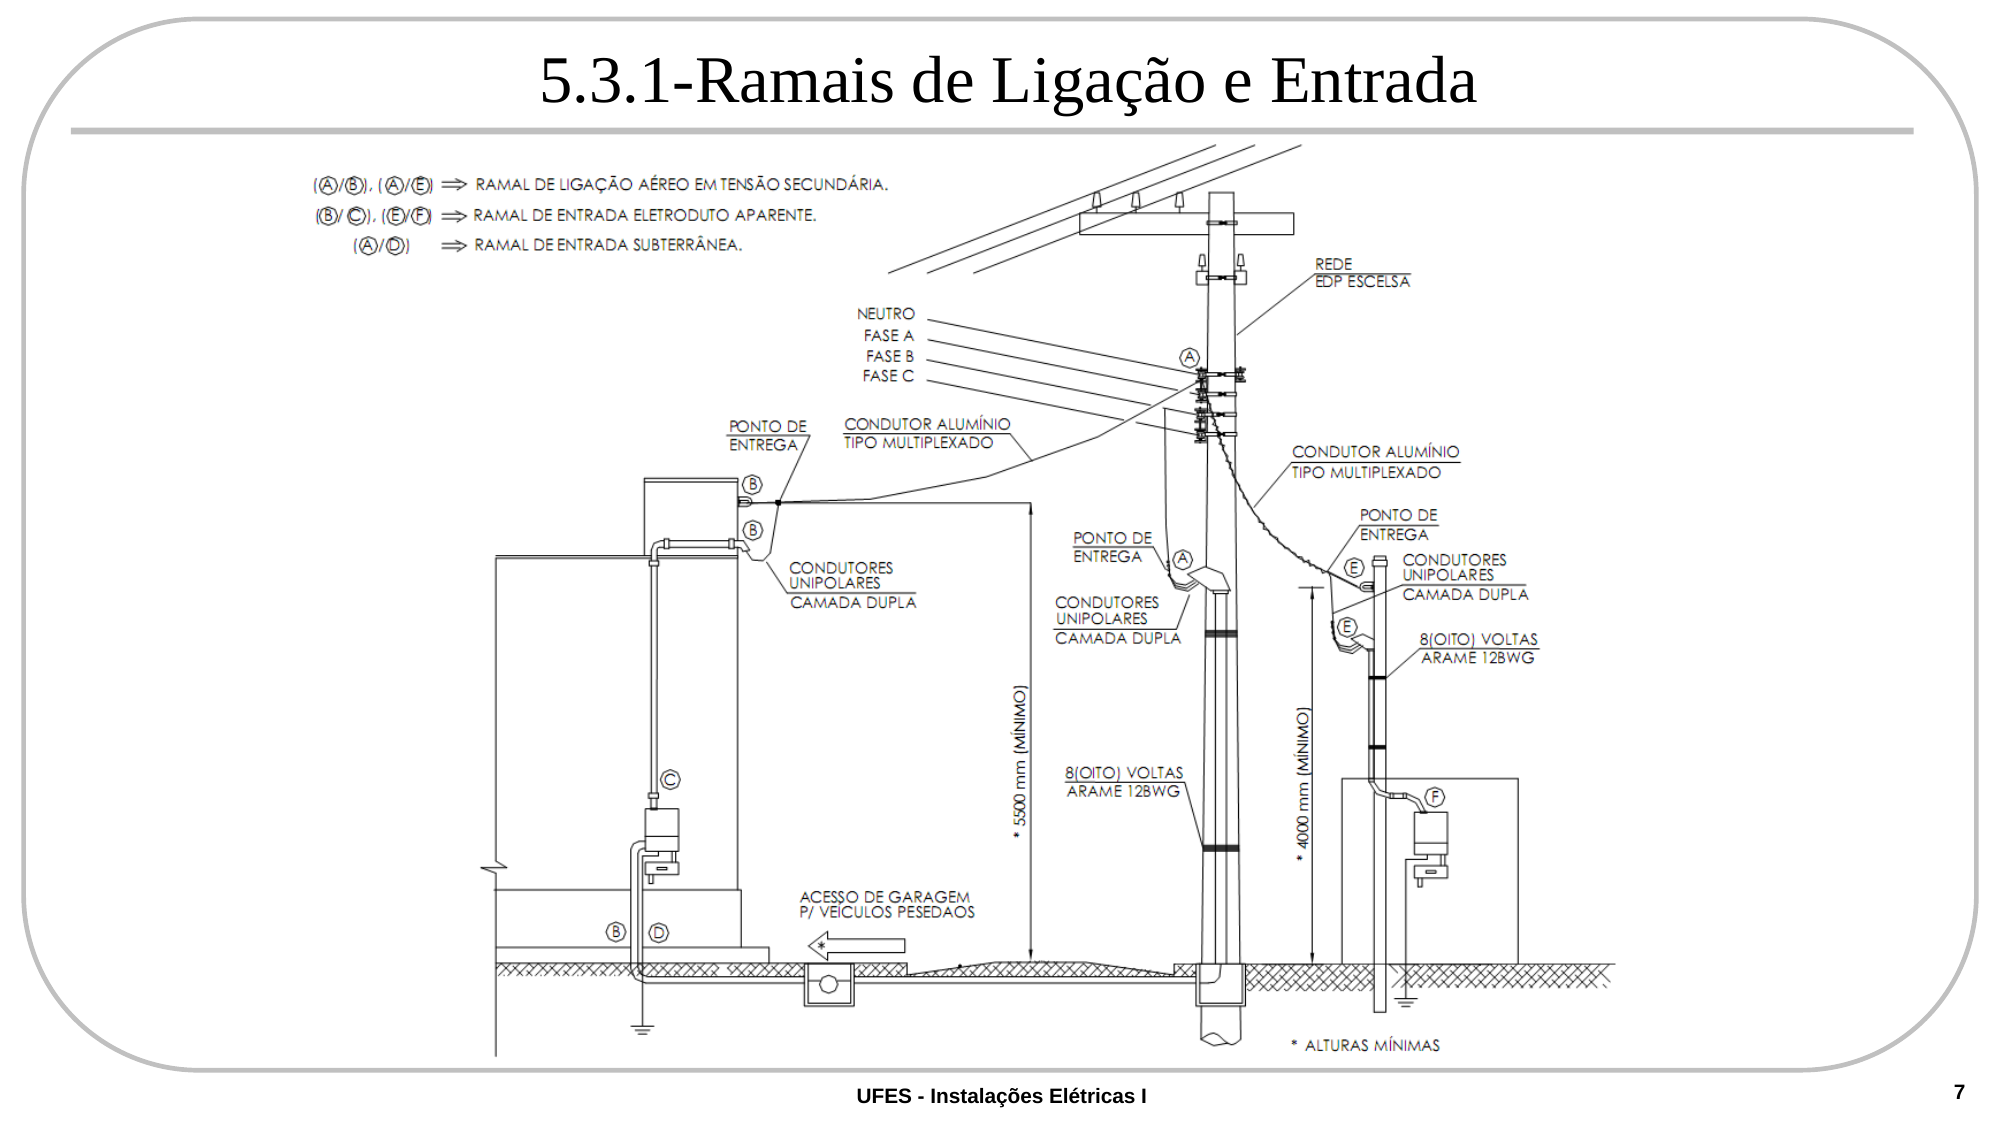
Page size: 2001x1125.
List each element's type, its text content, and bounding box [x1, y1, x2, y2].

title 5.3.1-Ramais de Ligação e Entrada [109, 10, 1910, 141]
footer UFES - Instalações Elétricas I [684, 1075, 1319, 1122]
slide_number 7 [1513, 1071, 1981, 1116]
picture [290, 143, 1620, 1066]
